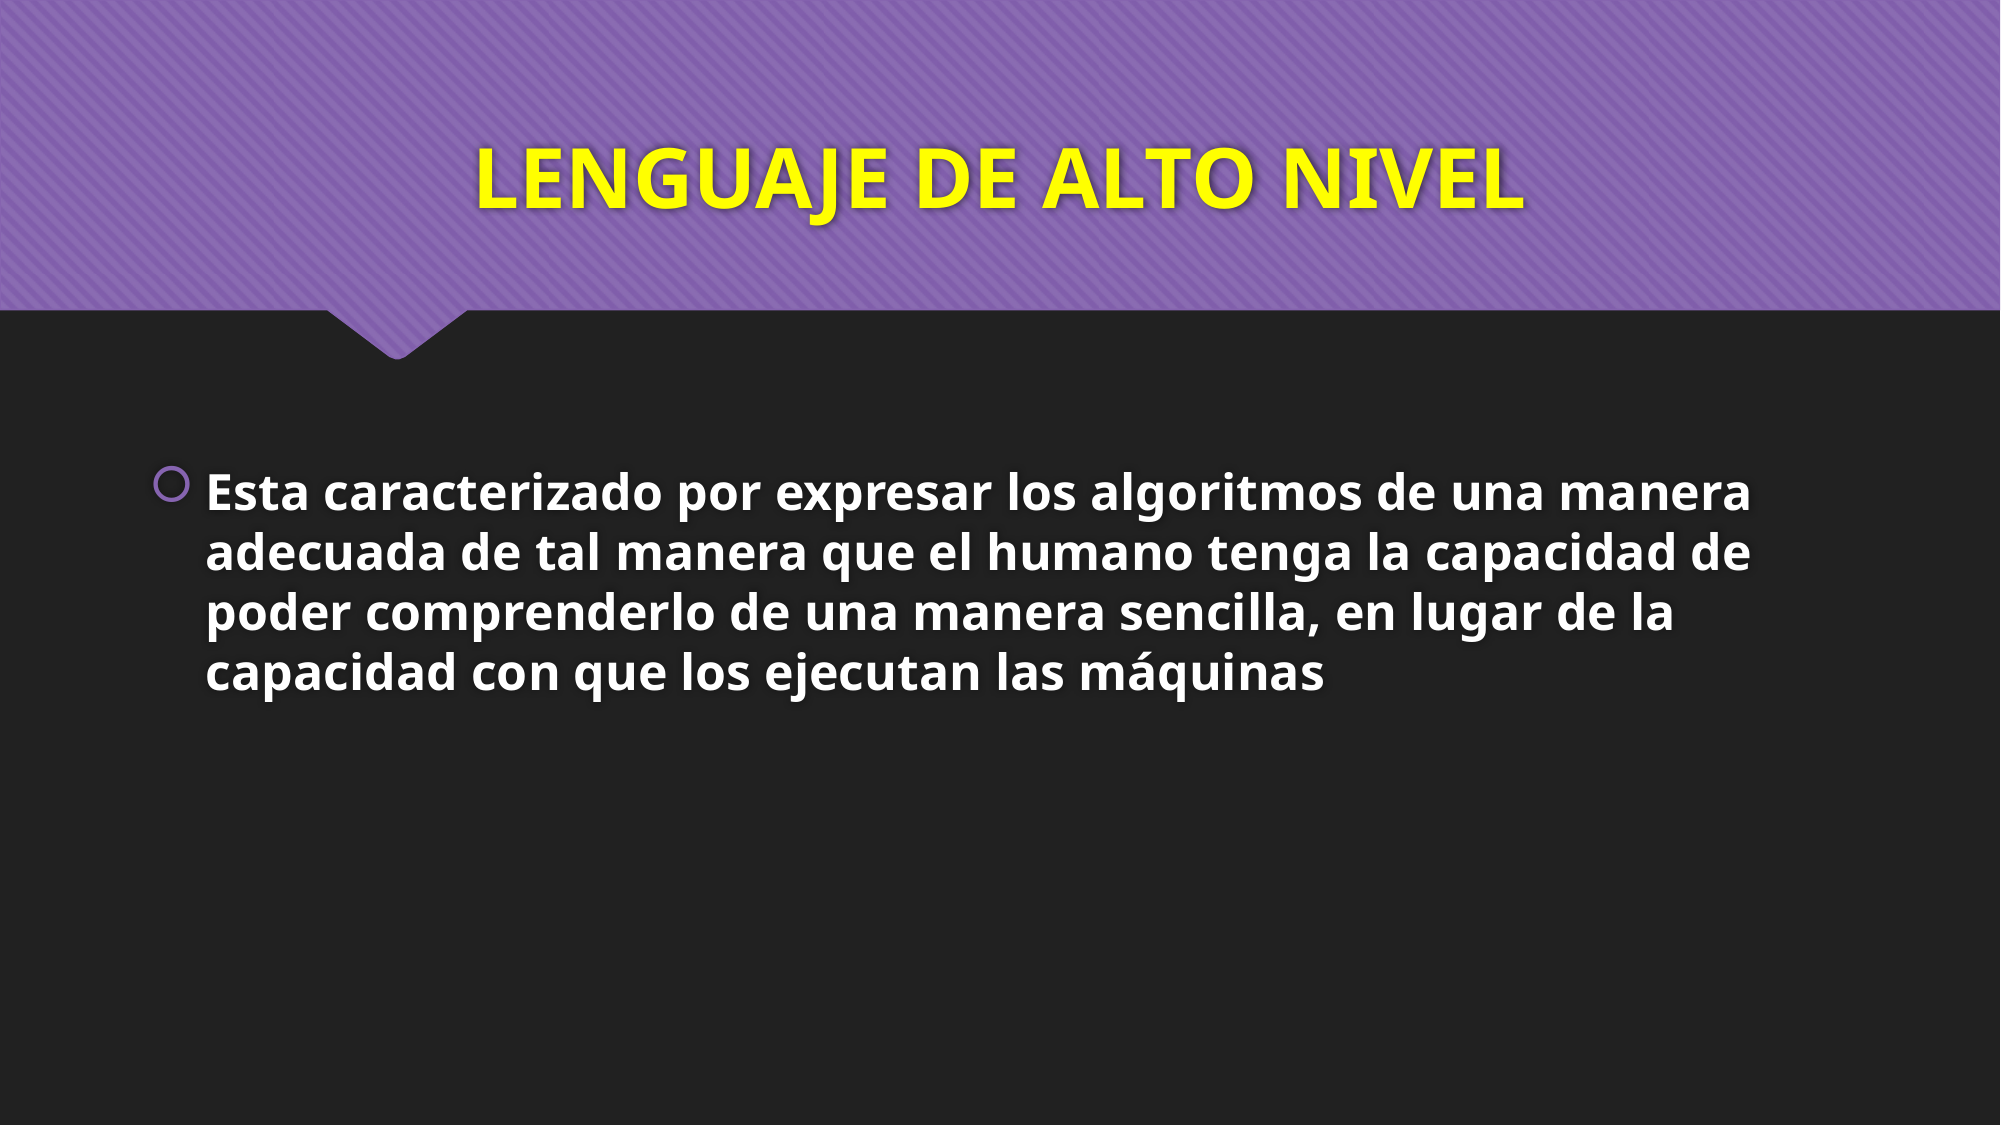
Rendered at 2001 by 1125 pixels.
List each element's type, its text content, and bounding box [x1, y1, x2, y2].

list Esta caracterizado por expresar los algoritmos de una manera adecuada de tal manera que el humano tenga la capacidad de poder comprenderlo de una manera sencilla, en lugar de la capacidad con que los ejecutan las máquinas [134, 364, 1866, 962]
title LENGUAJE DE ALTO NIVEL [132, 73, 1868, 233]
